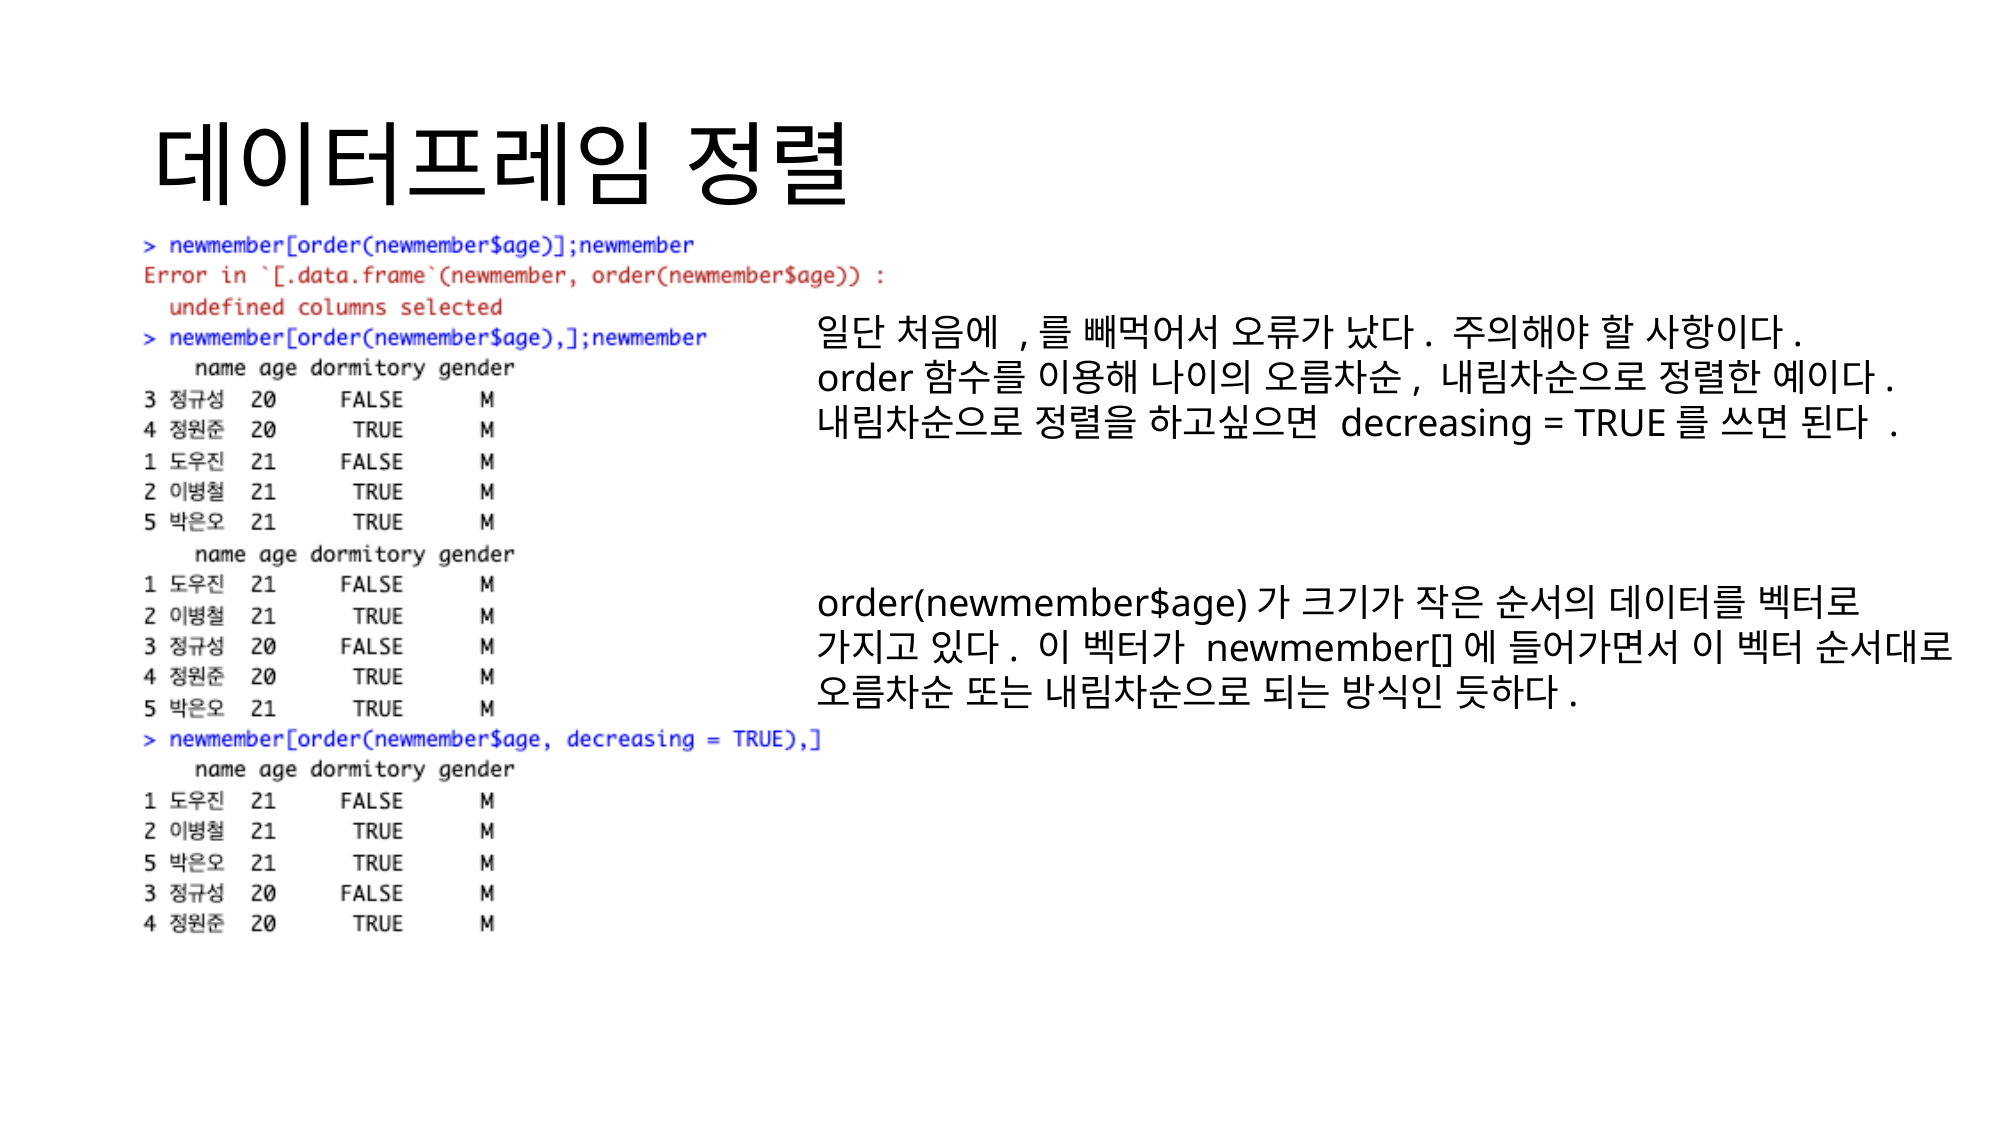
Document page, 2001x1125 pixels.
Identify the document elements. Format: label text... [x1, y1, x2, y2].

title 데이터프레임 정렬 [137, 59, 1863, 278]
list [137, 230, 909, 945]
text_box 일단 처음에 ,를 빼먹어서 오류가 났다. 주의해야 할 사항이다. order함수를 이용해 나이의 오름차순, 내림차순으로 정렬한 예이다. 내림차순으로 정렬을 하고싶으면 decreasing = TRUE를 쓰면 된다 . order(newmember$age)가 크기가 작은 순서의 데이터를 벡터로 가지고 있다. 이 벡터가 newmember[]에 들어가면서 이 벡터 순서대로 오름차순 또는 내림차순으로 되는 방식인 듯하다. [909, 301, 1969, 722]
